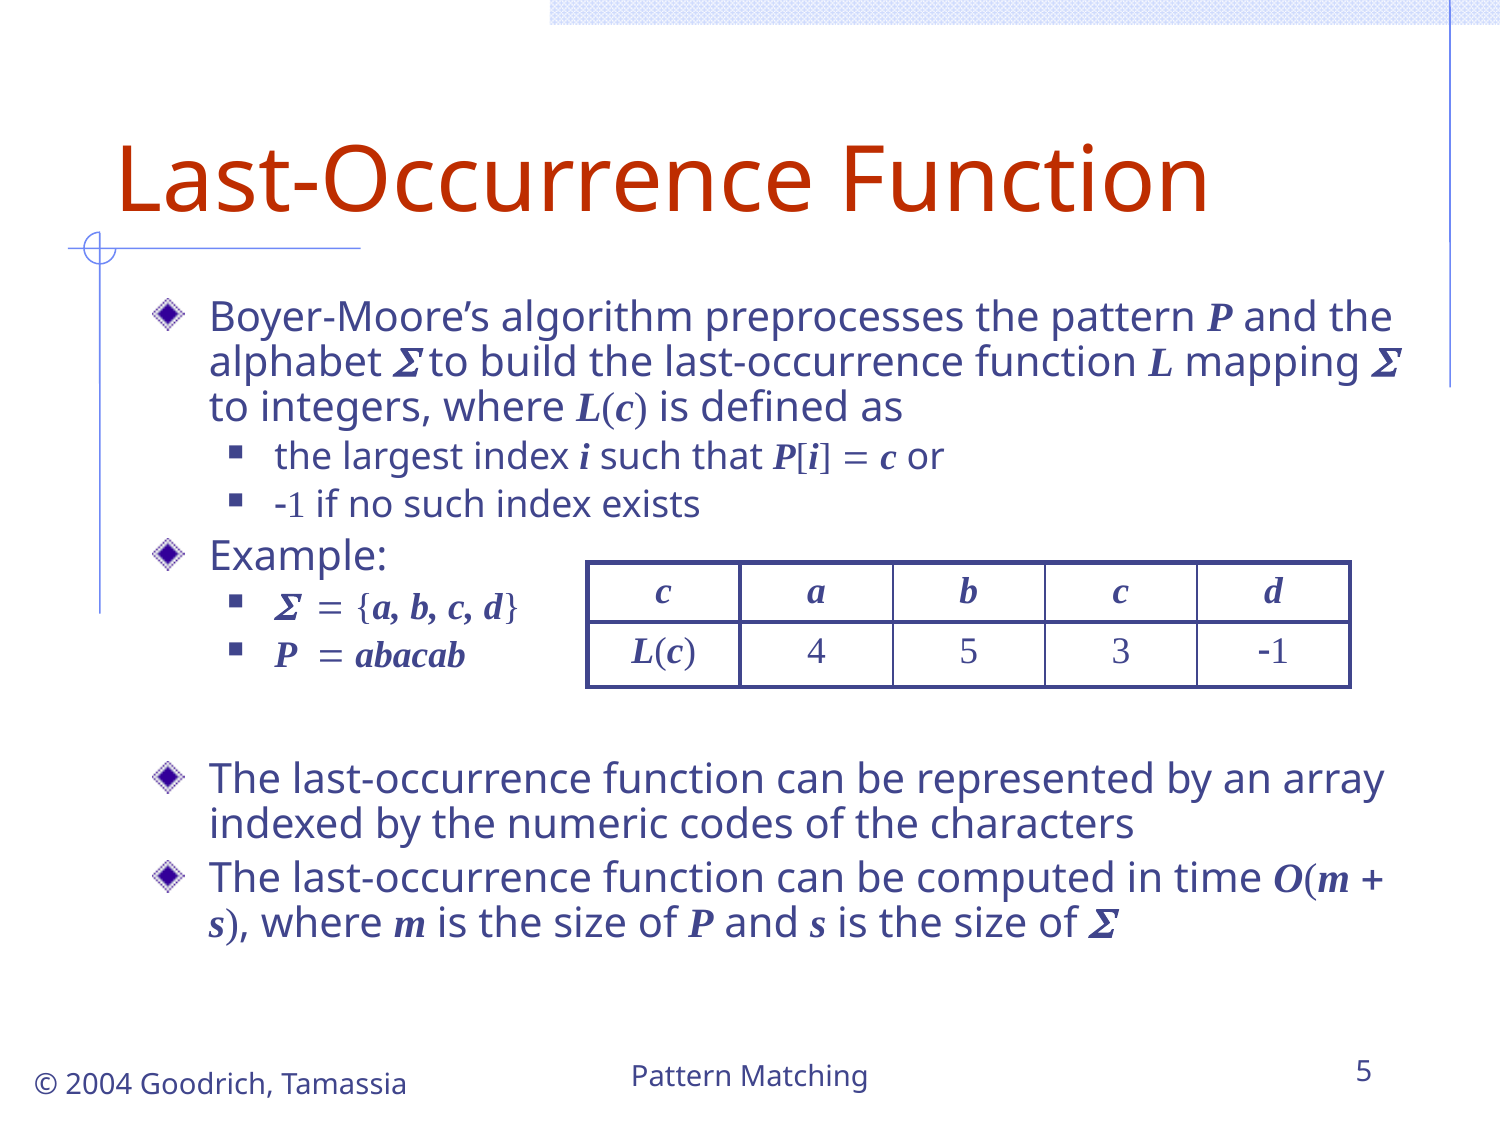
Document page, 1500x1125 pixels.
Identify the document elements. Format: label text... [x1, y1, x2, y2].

list Boyer-Moore’s algorithm preprocesses the pattern P and the alphabet S to build the last-occurrence function L mapping S to integers, where L(c) is defined as the largest index i such that P[i] = c or -1 if no such index exists Example: S = {a, b, c, d} P = abacab The last-occurrence function can be represented by an array indexed by the numeric codes of the characters The last-occurrence function can be computed in time O(m + s), where m is the size of P and s is the size of S [137, 287, 1425, 1000]
table_cell 3 [1046, 624, 1196, 685]
table_header c [590, 565, 738, 620]
table_cell L(c) [590, 624, 738, 685]
picture [152, 860, 185, 893]
picture [1451, 0, 1500, 25]
picture [152, 761, 185, 794]
table_cell -1 [1198, 624, 1348, 685]
slide_number 5 [1074, 1025, 1388, 1100]
table_cell 5 [894, 624, 1044, 685]
table_header d [1198, 565, 1348, 620]
title Last-Occurrence Function [99, 50, 1375, 238]
picture [549, 0, 1449, 25]
picture [152, 298, 185, 331]
table_header c [1046, 565, 1196, 620]
table_cell 4 [742, 624, 892, 685]
picture [152, 538, 185, 571]
table_header a [742, 565, 892, 620]
table_header b [894, 565, 1044, 620]
footer Pattern Matching [512, 1025, 988, 1100]
